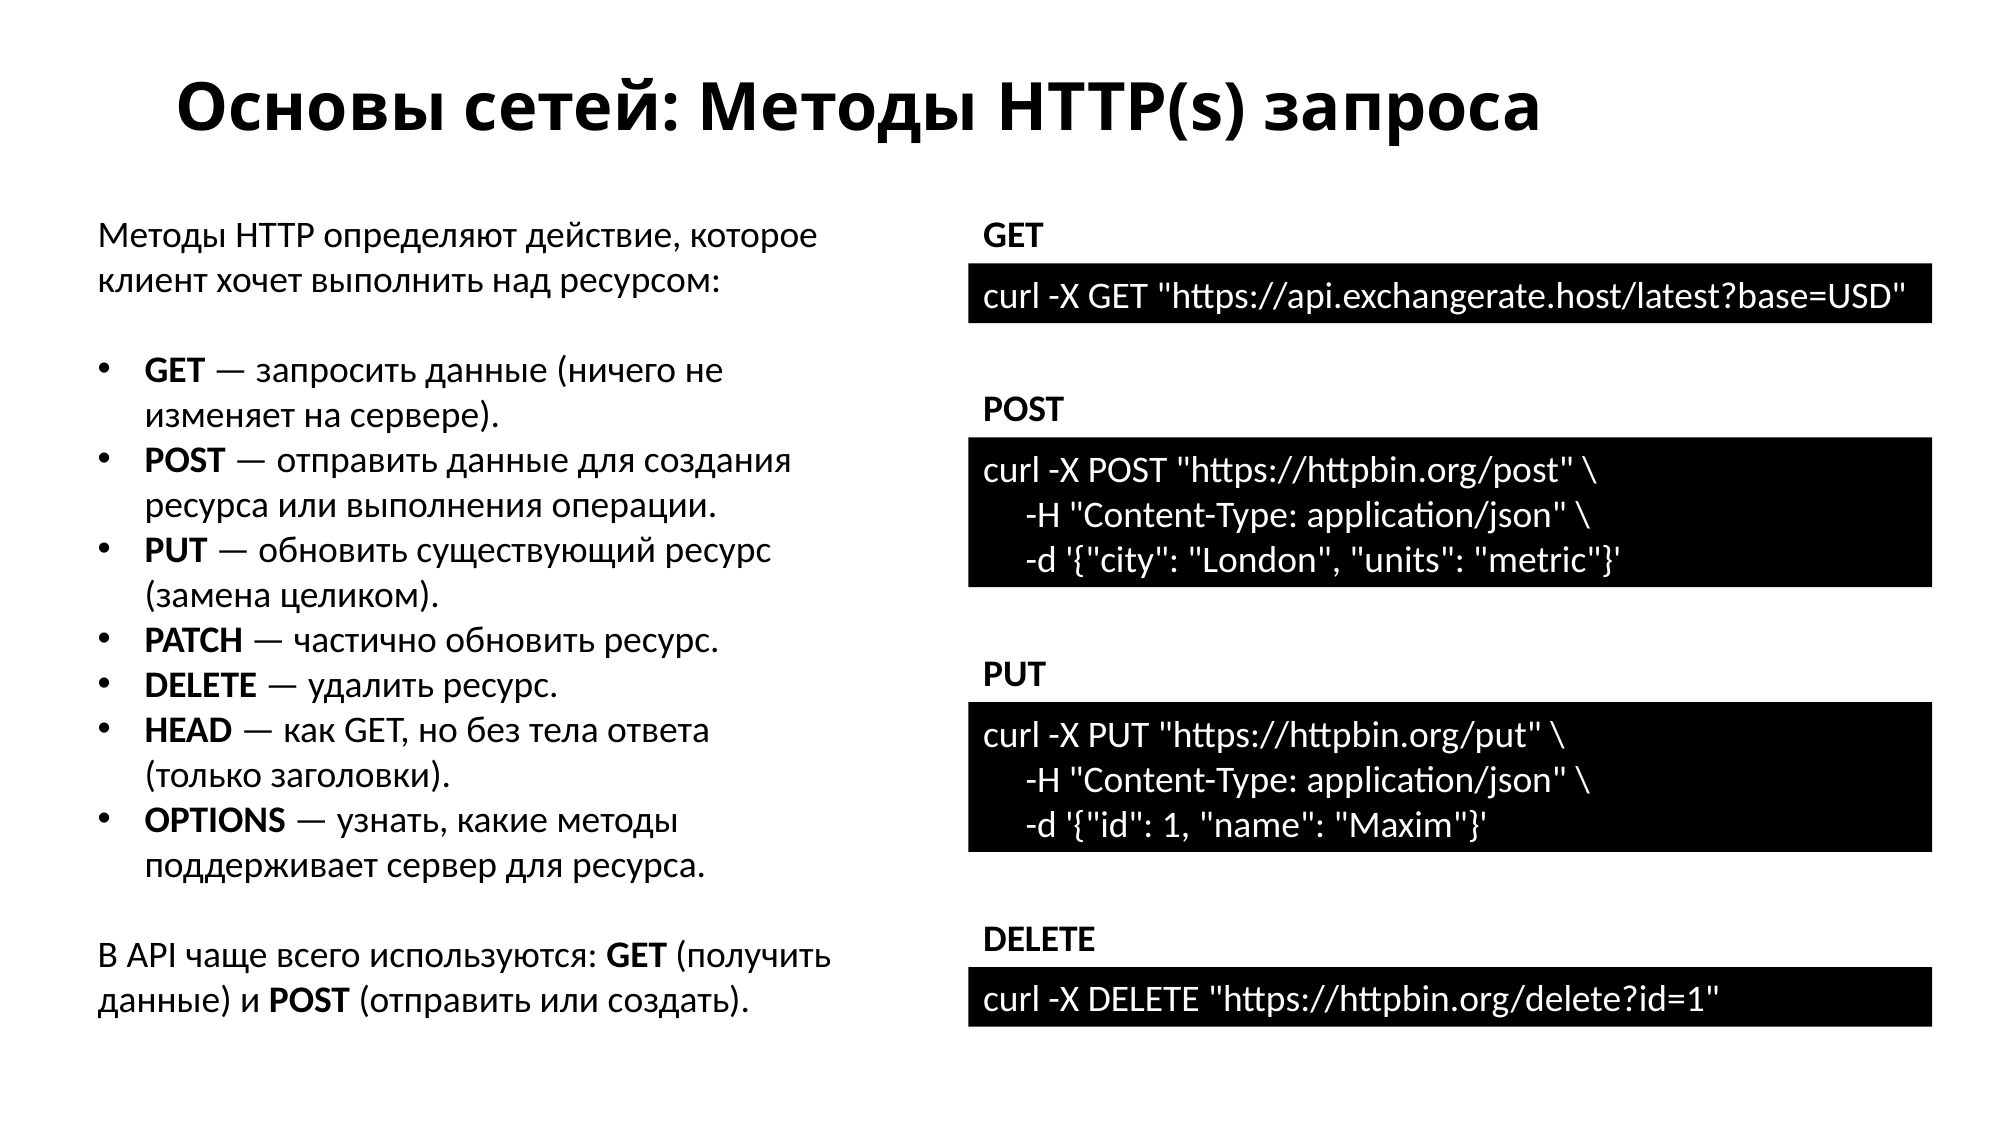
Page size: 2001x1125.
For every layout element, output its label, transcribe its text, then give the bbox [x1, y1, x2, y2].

text_box PUT [968, 641, 1735, 702]
text_box curl -X POST "https://httpbin.org/post" \ -H "Content-Type: application/json" \ -d '{"city": "London", "units": "metric"}' [968, 437, 1933, 588]
text_box DELETE [968, 906, 1735, 967]
text_box curl -X DELETE "https://httpbin.org/delete?id=1" [968, 967, 1933, 1027]
text_box curl -X PUT "https://httpbin.org/put" \ -H "Content-Type: application/json" \ -d '{"id": 1, "name": "Maxim"}' [968, 702, 1933, 852]
text_box Методы HTTP определяют действие, которое клиент хочет выполнить над ресурсом: GET — запросить данные (ничего не изменяет на сервере). POST — отправить данные для создания ресурса или выполнения операции. PUT — обновить существующий ресурс (замена целиком). PATCH — частично обновить ресурс. DELETE — удалить ресурс. HEAD — как GET, но без тела ответа (только заголовки). OPTIONS — узнать, какие методы поддерживает сервер для ресурса. В API чаще всего используются: GET (получить данные) и POST (отправить или создать). [82, 202, 850, 1028]
text_box curl -X GET "https://api.exchangerate.host/latest?base=USD" [968, 263, 1933, 324]
text_box POST [968, 376, 1735, 437]
text_box GET [968, 202, 1735, 263]
title Основы сетей: Методы HTTP(s) запроса [160, 15, 1675, 203]
